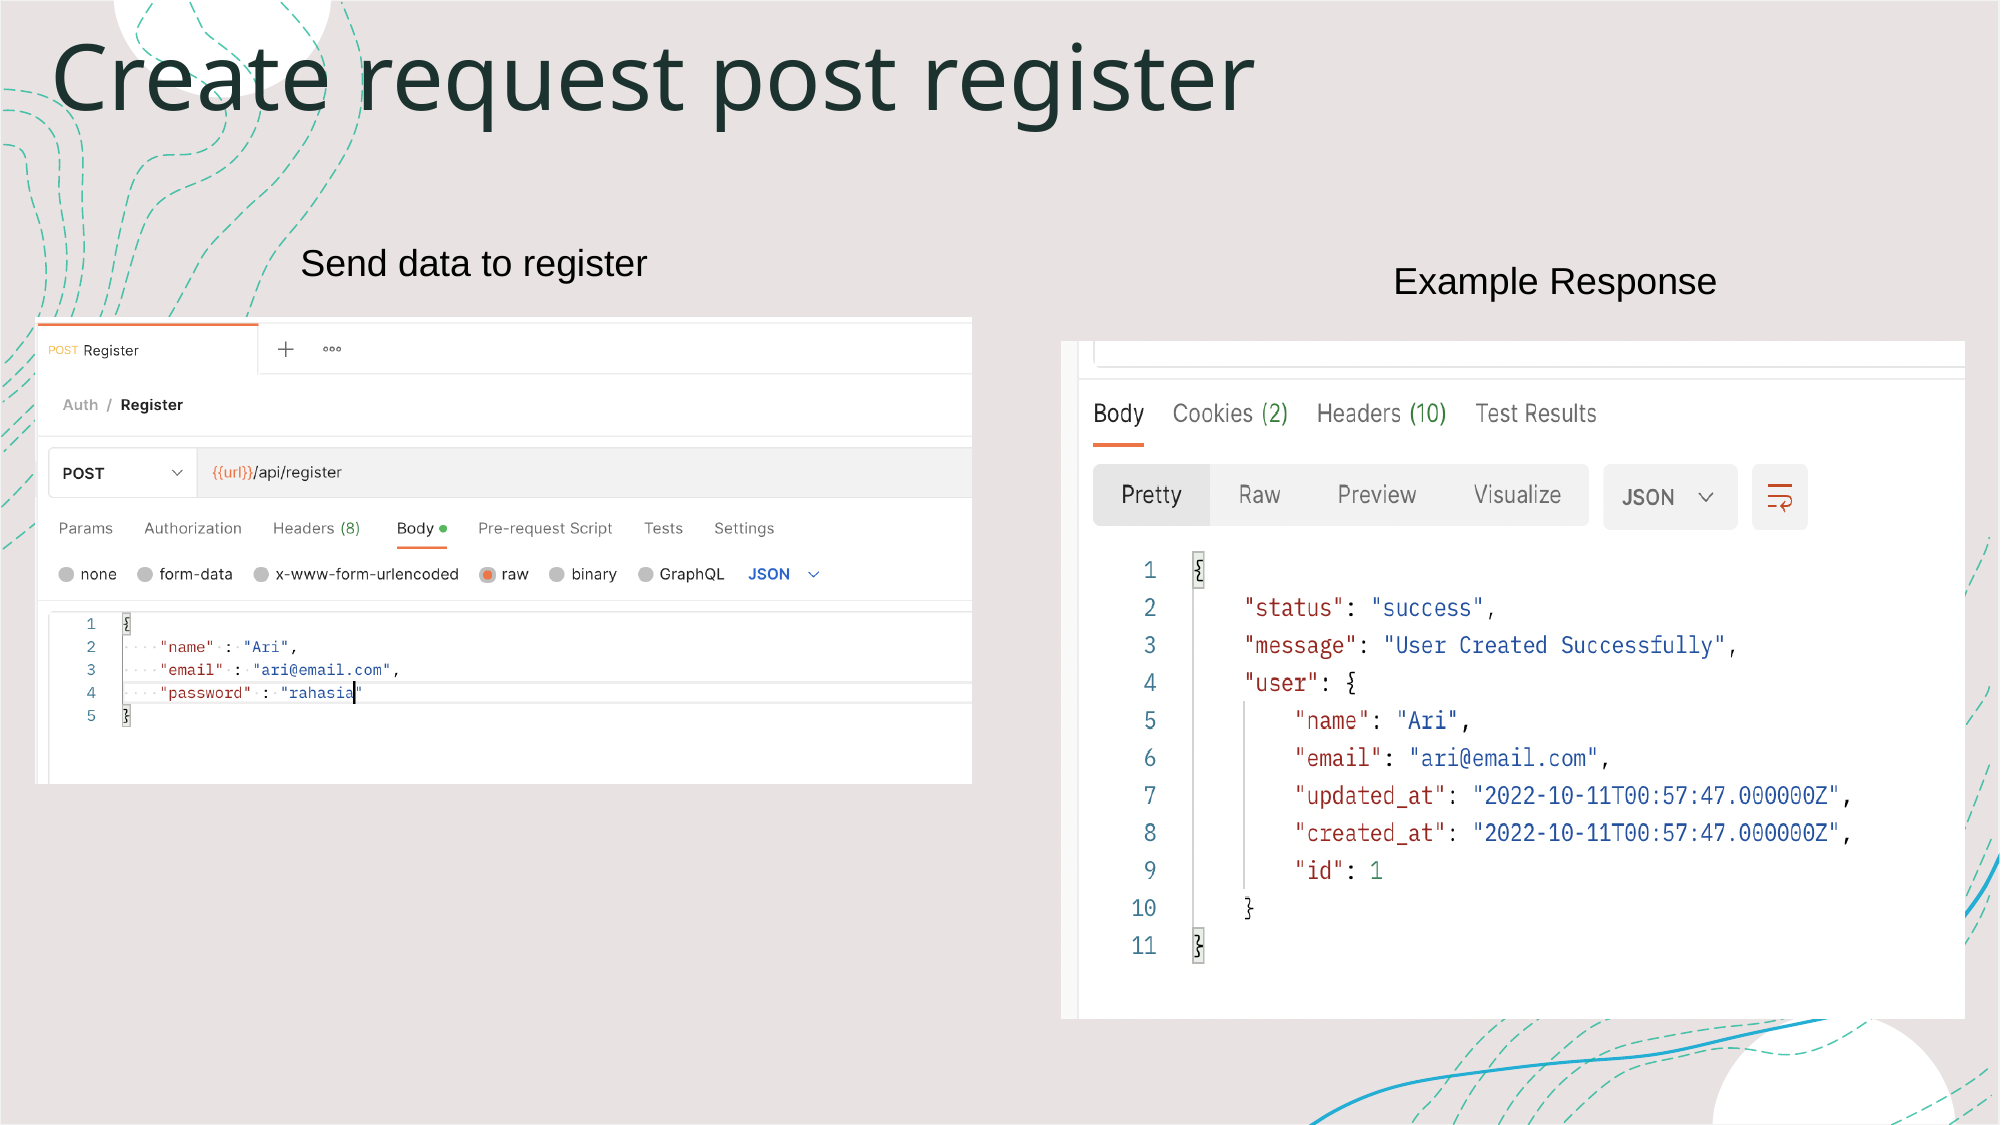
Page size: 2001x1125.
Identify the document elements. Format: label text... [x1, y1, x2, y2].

picture [35, 317, 972, 784]
picture [1061, 341, 1965, 1019]
text_box Example Response [1378, 250, 1733, 310]
text_box Send data to register [285, 231, 663, 292]
title Create request post register [35, 0, 1761, 183]
